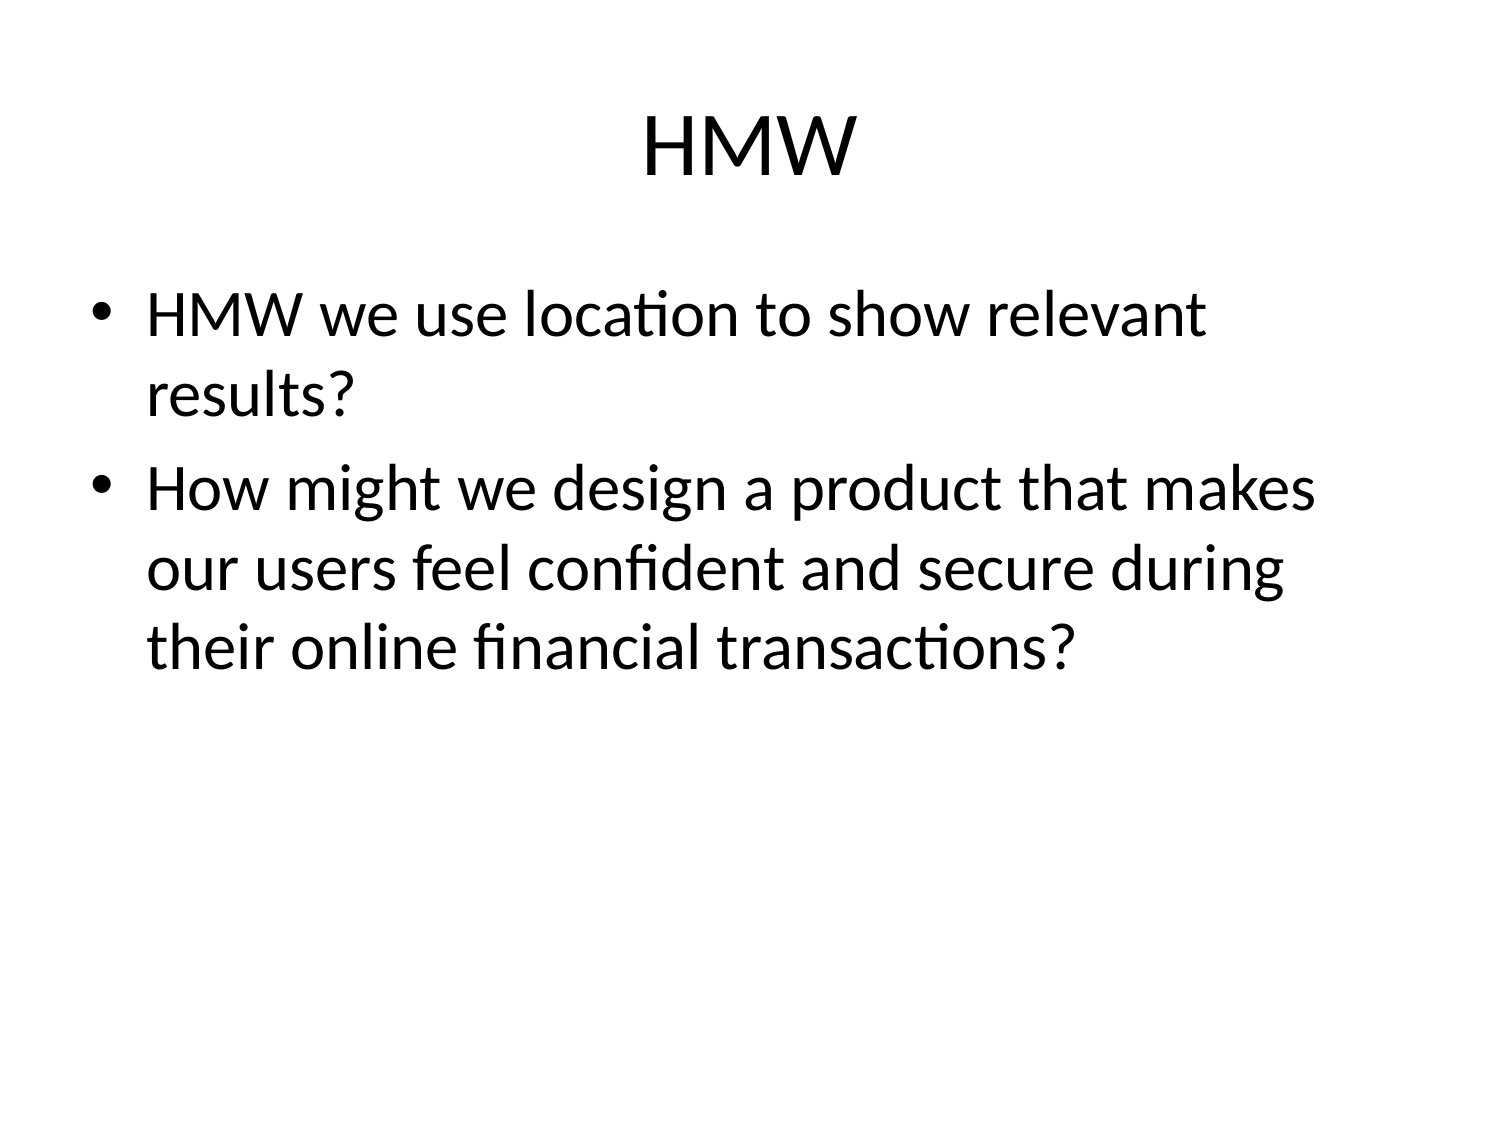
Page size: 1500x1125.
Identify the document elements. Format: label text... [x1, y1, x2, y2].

title HMW [75, 45, 1425, 233]
list HMW we use location to show relevant results? How might we design a product that makes our users feel confident and secure during their online financial transactions? [75, 262, 1425, 1005]
